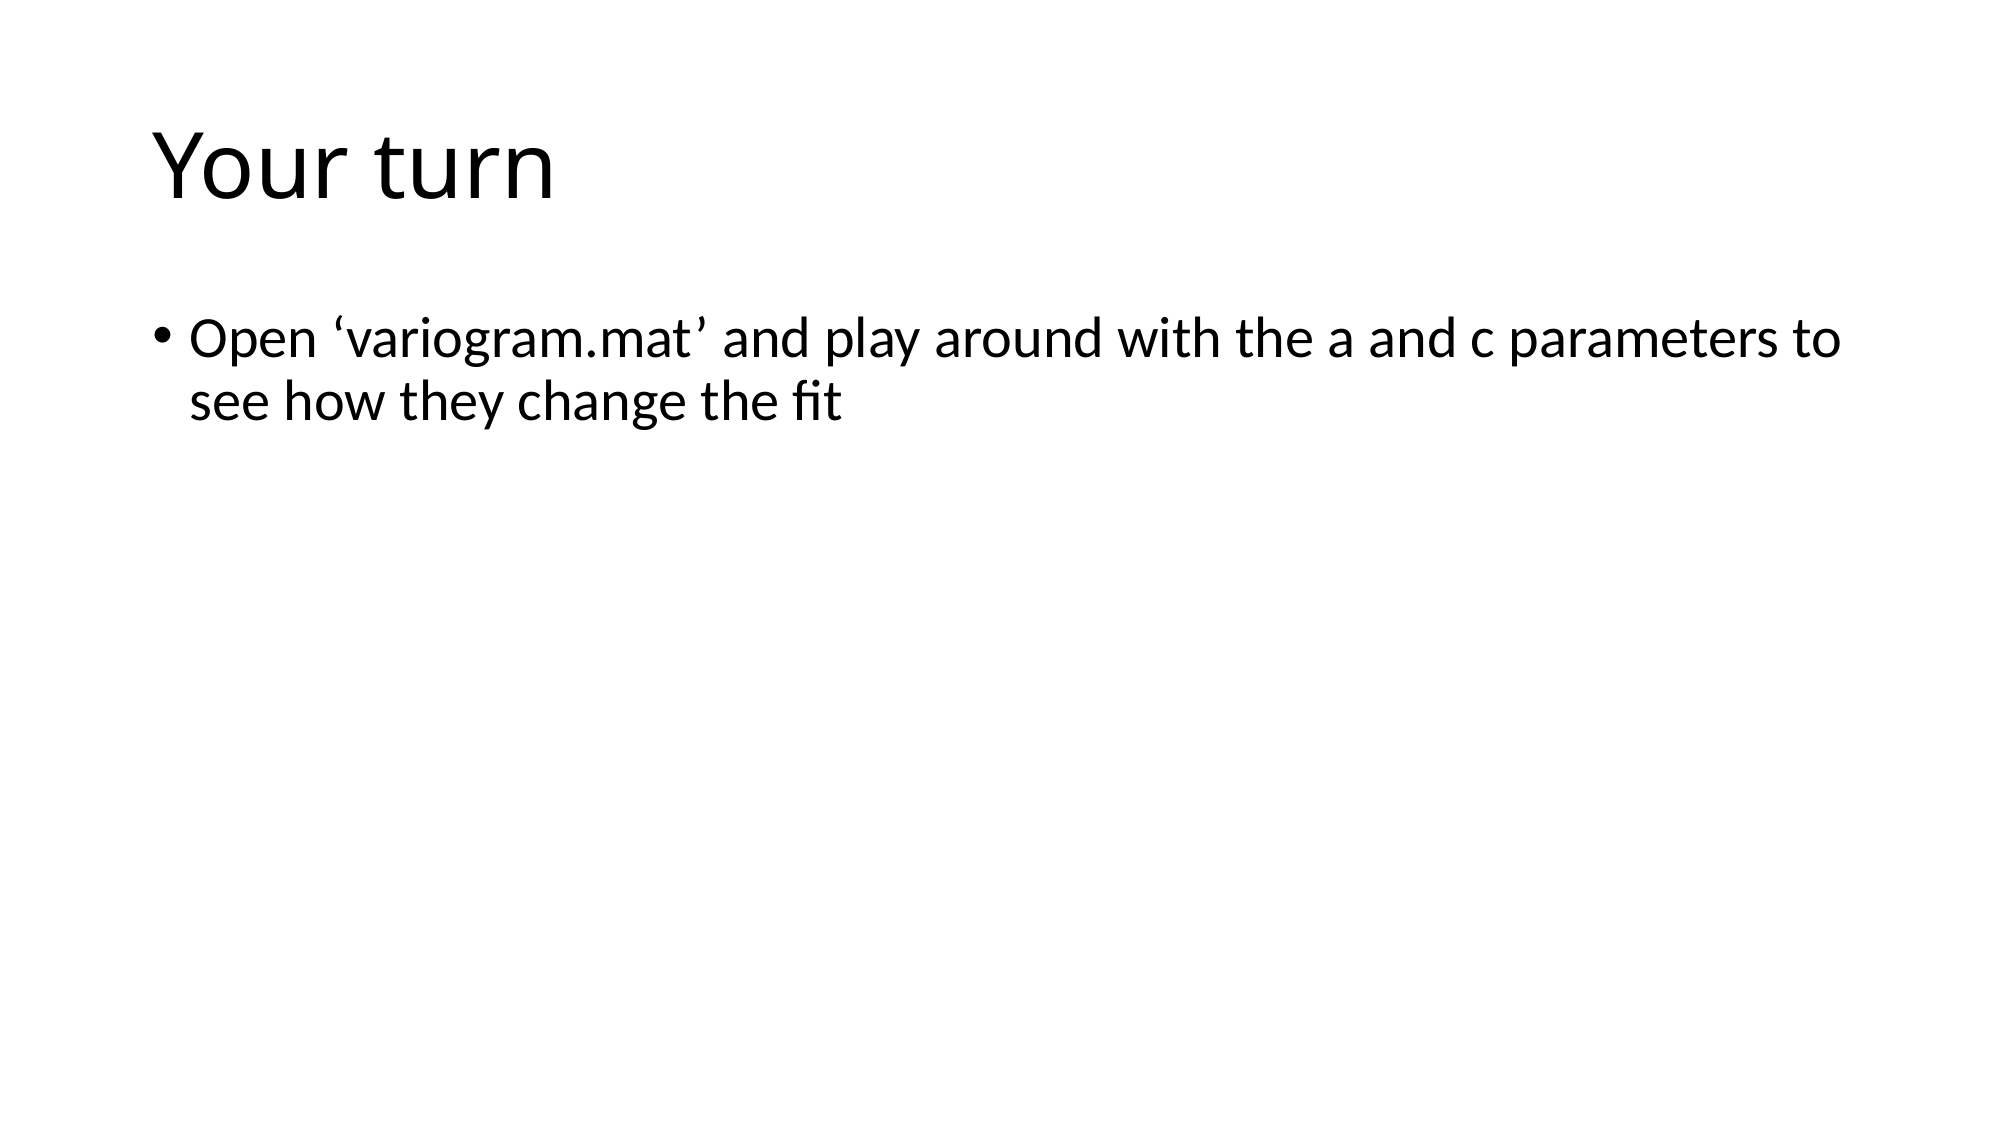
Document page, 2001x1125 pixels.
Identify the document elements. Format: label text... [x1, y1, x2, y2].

title Your turn [137, 59, 1863, 278]
list Open ‘variogram.mat’ and play around with the a and c parameters to see how they change the fit [137, 299, 1863, 1014]
